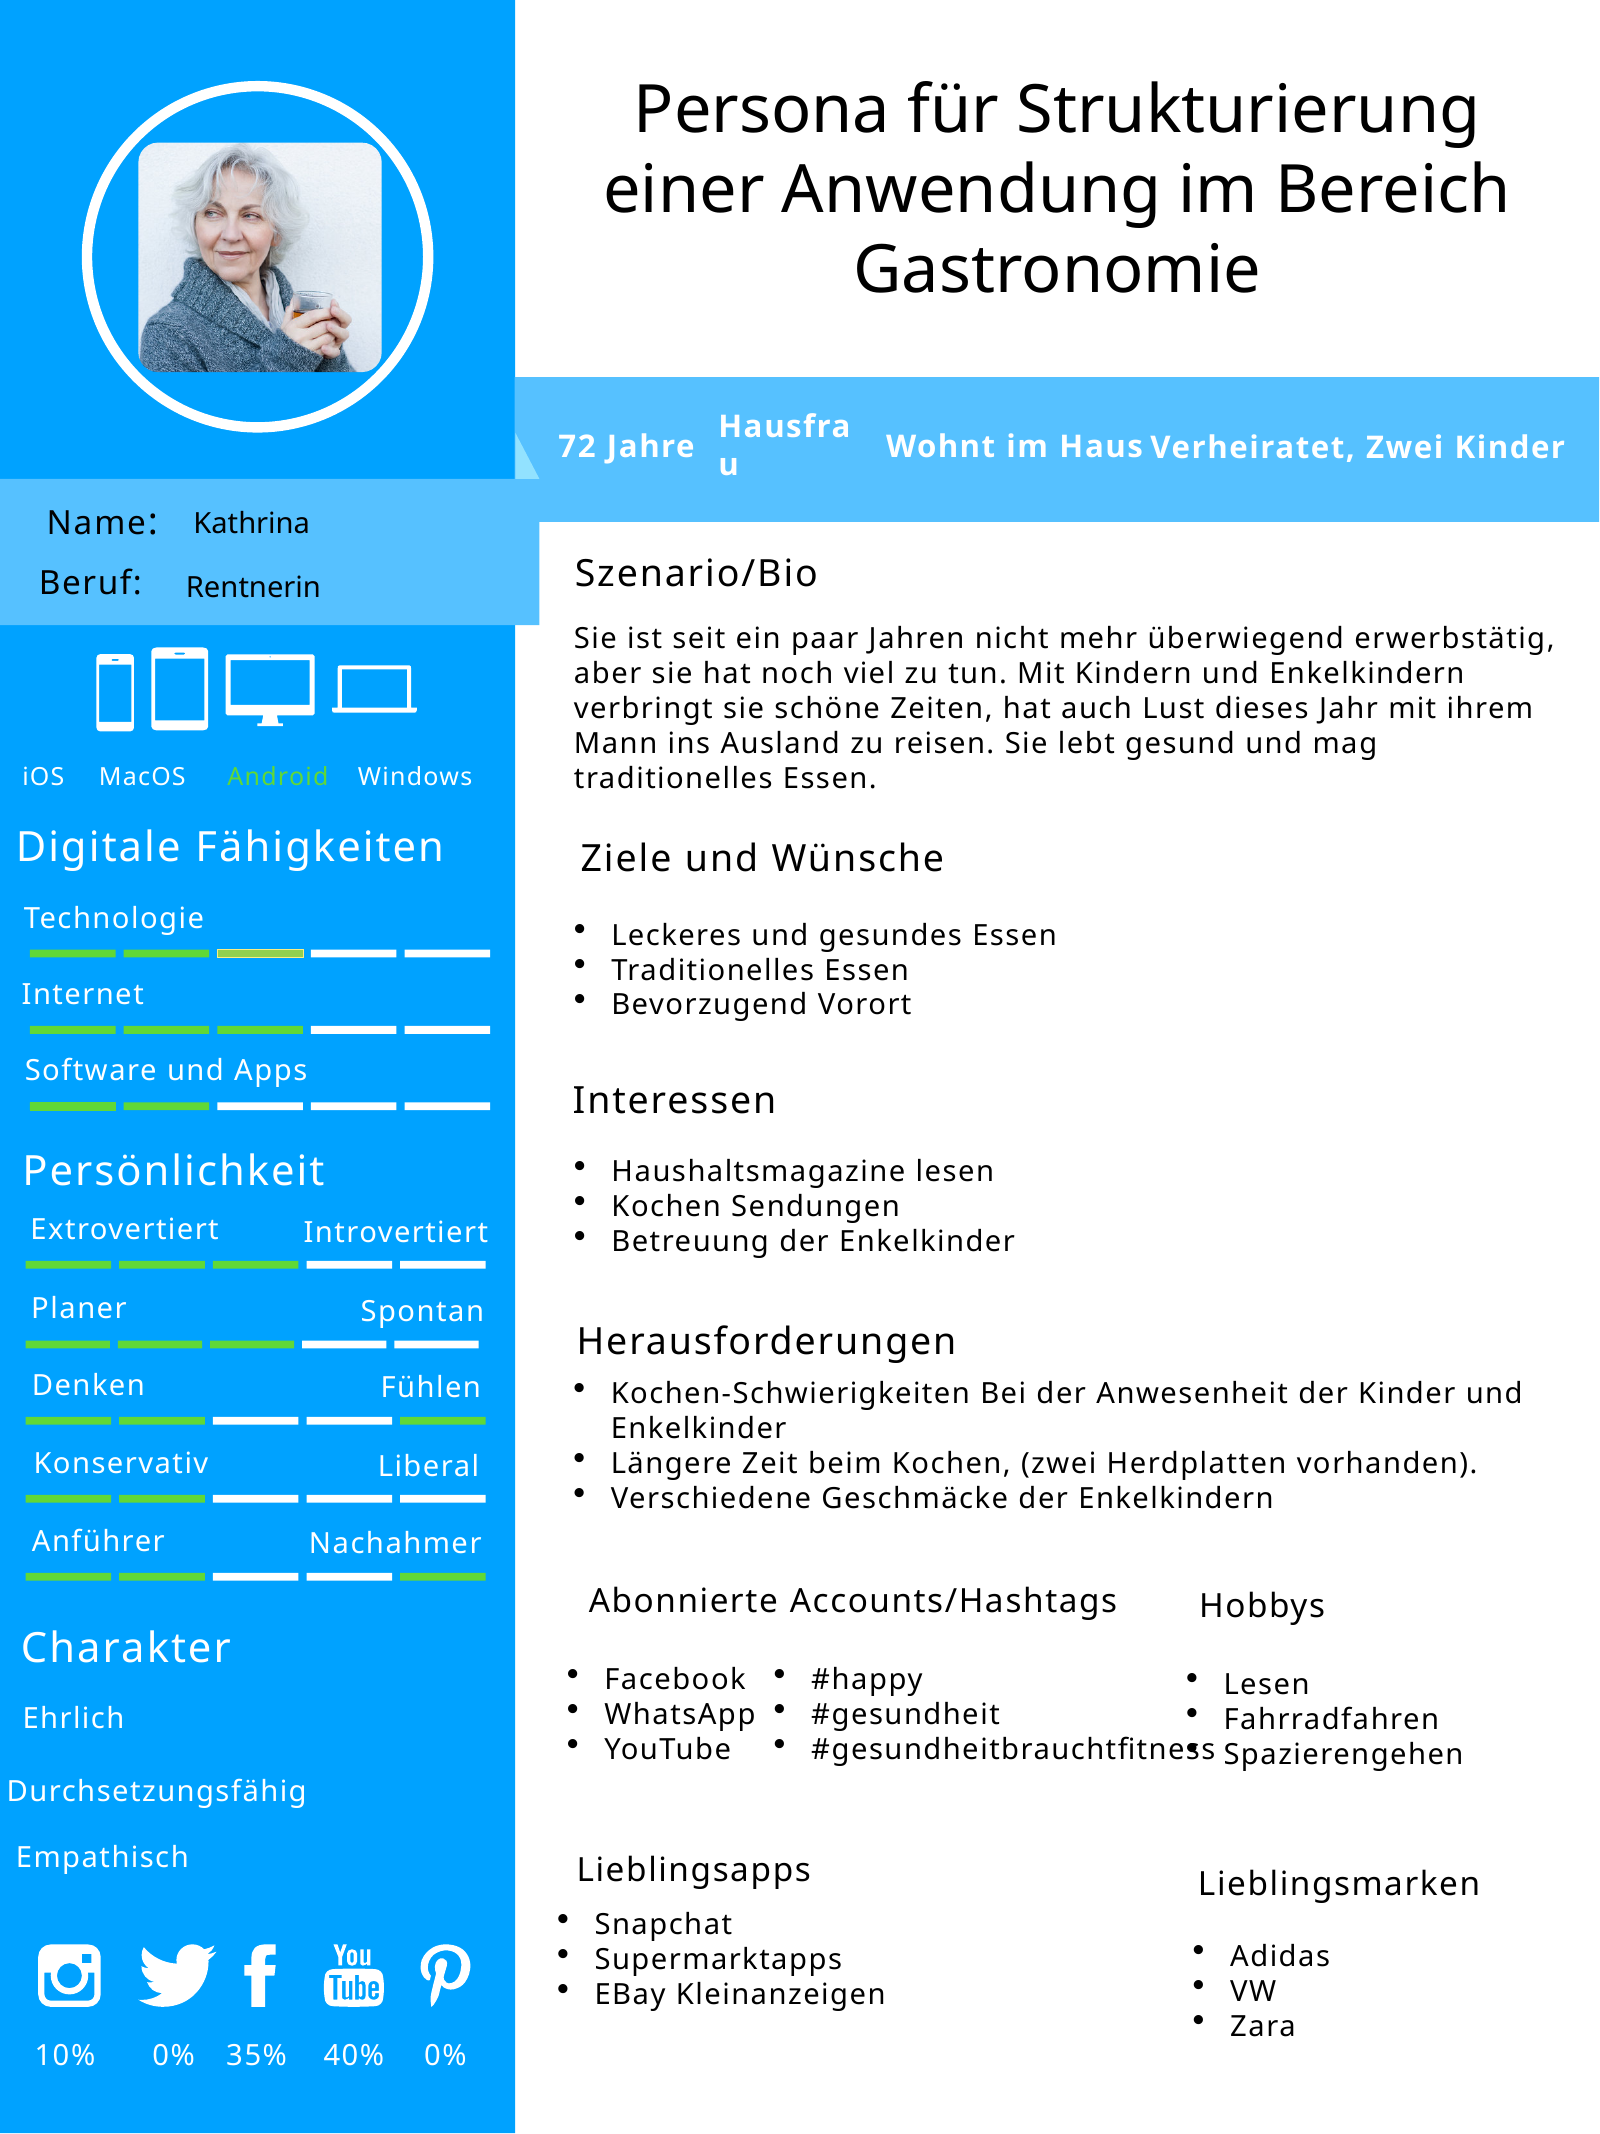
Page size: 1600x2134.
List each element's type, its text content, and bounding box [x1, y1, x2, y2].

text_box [25, 1494, 487, 1503]
text_box [0, 478, 540, 626]
text_box Szenario/Bio [568, 542, 825, 601]
text_box Denken [25, 1357, 158, 1410]
text_box Beruf: [32, 555, 159, 608]
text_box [29, 1102, 491, 1111]
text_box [25, 1572, 487, 1581]
text_box 10% [28, 2029, 102, 2078]
text_box [0, 626, 516, 2134]
text_box [514, 377, 1600, 522]
text_box iOS [16, 754, 71, 797]
text_box Lieblingsapps [570, 1841, 819, 1894]
text_box Name: [40, 490, 176, 549]
text_box 35% [220, 2029, 294, 2078]
text_box [360, 1949, 371, 1966]
text_box Technologie [17, 892, 211, 940]
text_box Persona für Strukturierung einer Anwendung im Bereich Gastronomie [538, 59, 1577, 312]
text_box [347, 1949, 358, 1966]
text_box Digitale Fähigkeiten [9, 813, 452, 876]
text_box Liberal [371, 1440, 486, 1488]
text_box Software und Apps [18, 1045, 315, 1093]
text_box [333, 1944, 347, 1966]
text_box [29, 1025, 491, 1035]
text_box Konservativ [27, 1437, 216, 1486]
text_box Charakter [14, 1614, 238, 1678]
text_box Interessen [566, 1069, 784, 1127]
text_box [29, 949, 491, 958]
text_box Adidas VW Zara [1186, 1930, 1337, 2049]
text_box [96, 647, 418, 732]
text_box Ziele und Wünsche [574, 828, 952, 886]
text_box [38, 1944, 101, 2007]
text_box 0% [417, 2030, 474, 2078]
text_box Hobbys [1192, 1577, 1332, 1631]
text_box [244, 1944, 276, 2007]
text_box Rentnerin [129, 561, 378, 610]
text_box Lesen Fahrradfahren Spazierengehen [1179, 1658, 1471, 1777]
text_box Abonnierte Accounts/Hashtags [582, 1573, 1125, 1626]
text_box #happy #gesundheit #gesundheitbrauchtfitness [767, 1654, 1223, 1772]
text_box 0% [146, 2029, 202, 2078]
text_box [420, 1944, 471, 2007]
text_box Internet [15, 968, 151, 1017]
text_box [25, 1260, 487, 1269]
text_box Ehrlich [16, 1692, 131, 1741]
text_box Android [221, 754, 336, 797]
text_box Durchsetzungsfähig [0, 1766, 314, 1814]
text_box Facebook WhatsApp YouTube [560, 1654, 762, 1772]
text_box Snapchat Supermarktapps EBay Kleinanzeigen [550, 1899, 893, 2052]
text_box [323, 1968, 384, 2007]
text_box Planer [25, 1283, 134, 1331]
text_box Kochen-Schwierigkeiten Bei der Anwesenheit der Kinder und Enkelkinder Längere Zeit beim Kochen, (zwei Herdplatten vorhanden). Verschiedene Geschmäcke der Enkelkindern [567, 1368, 1547, 1521]
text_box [549, 418, 1565, 471]
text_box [25, 1416, 487, 1425]
text_box Spontan [354, 1286, 491, 1334]
text_box Nachahmer [302, 1518, 488, 1566]
text_box 40% [317, 2030, 391, 2078]
text_box [86, 86, 429, 428]
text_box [25, 1340, 479, 1349]
text_box Lieblingsmarken [1191, 1855, 1488, 1908]
text_box Kathrina [135, 497, 369, 546]
text_box Persönlichkeit [16, 1137, 332, 1200]
text_box Extrovertiert [24, 1203, 226, 1252]
text_box Sie ist seit ein paar Jahren nicht mehr überwiegend erwerbstätig, aber sie hat noch viel zu tun. Mit Kindern und Enkelkindern verbringt sie schöne Zeiten, hat auch Lust dieses Jahr mit ihrem Mann ins Ausland zu reisen. Sie lebt gesund und mag traditionelles Essen. [567, 613, 1583, 801]
text_box [0, 0, 516, 478]
text_box Haushaltsmagazine lesen Kochen Sendungen Betreuung der Enkelkinder [567, 1146, 1547, 1264]
text_box Empathisch [9, 1832, 196, 1880]
text_box Introvertiert [297, 1206, 495, 1255]
text_box Anführer [25, 1515, 172, 1564]
text_box Fühlen [374, 1362, 488, 1410]
text_box MacOS [92, 754, 193, 797]
text_box Windows [351, 754, 480, 797]
picture [138, 142, 382, 373]
text_box Herausforderungen [570, 1310, 964, 1368]
text_box [515, 432, 540, 479]
text_box [138, 1944, 217, 2007]
text_box Leckeres und gesundes Essen Traditionelles Essen Bevorzugend Vorort [567, 909, 1548, 1027]
